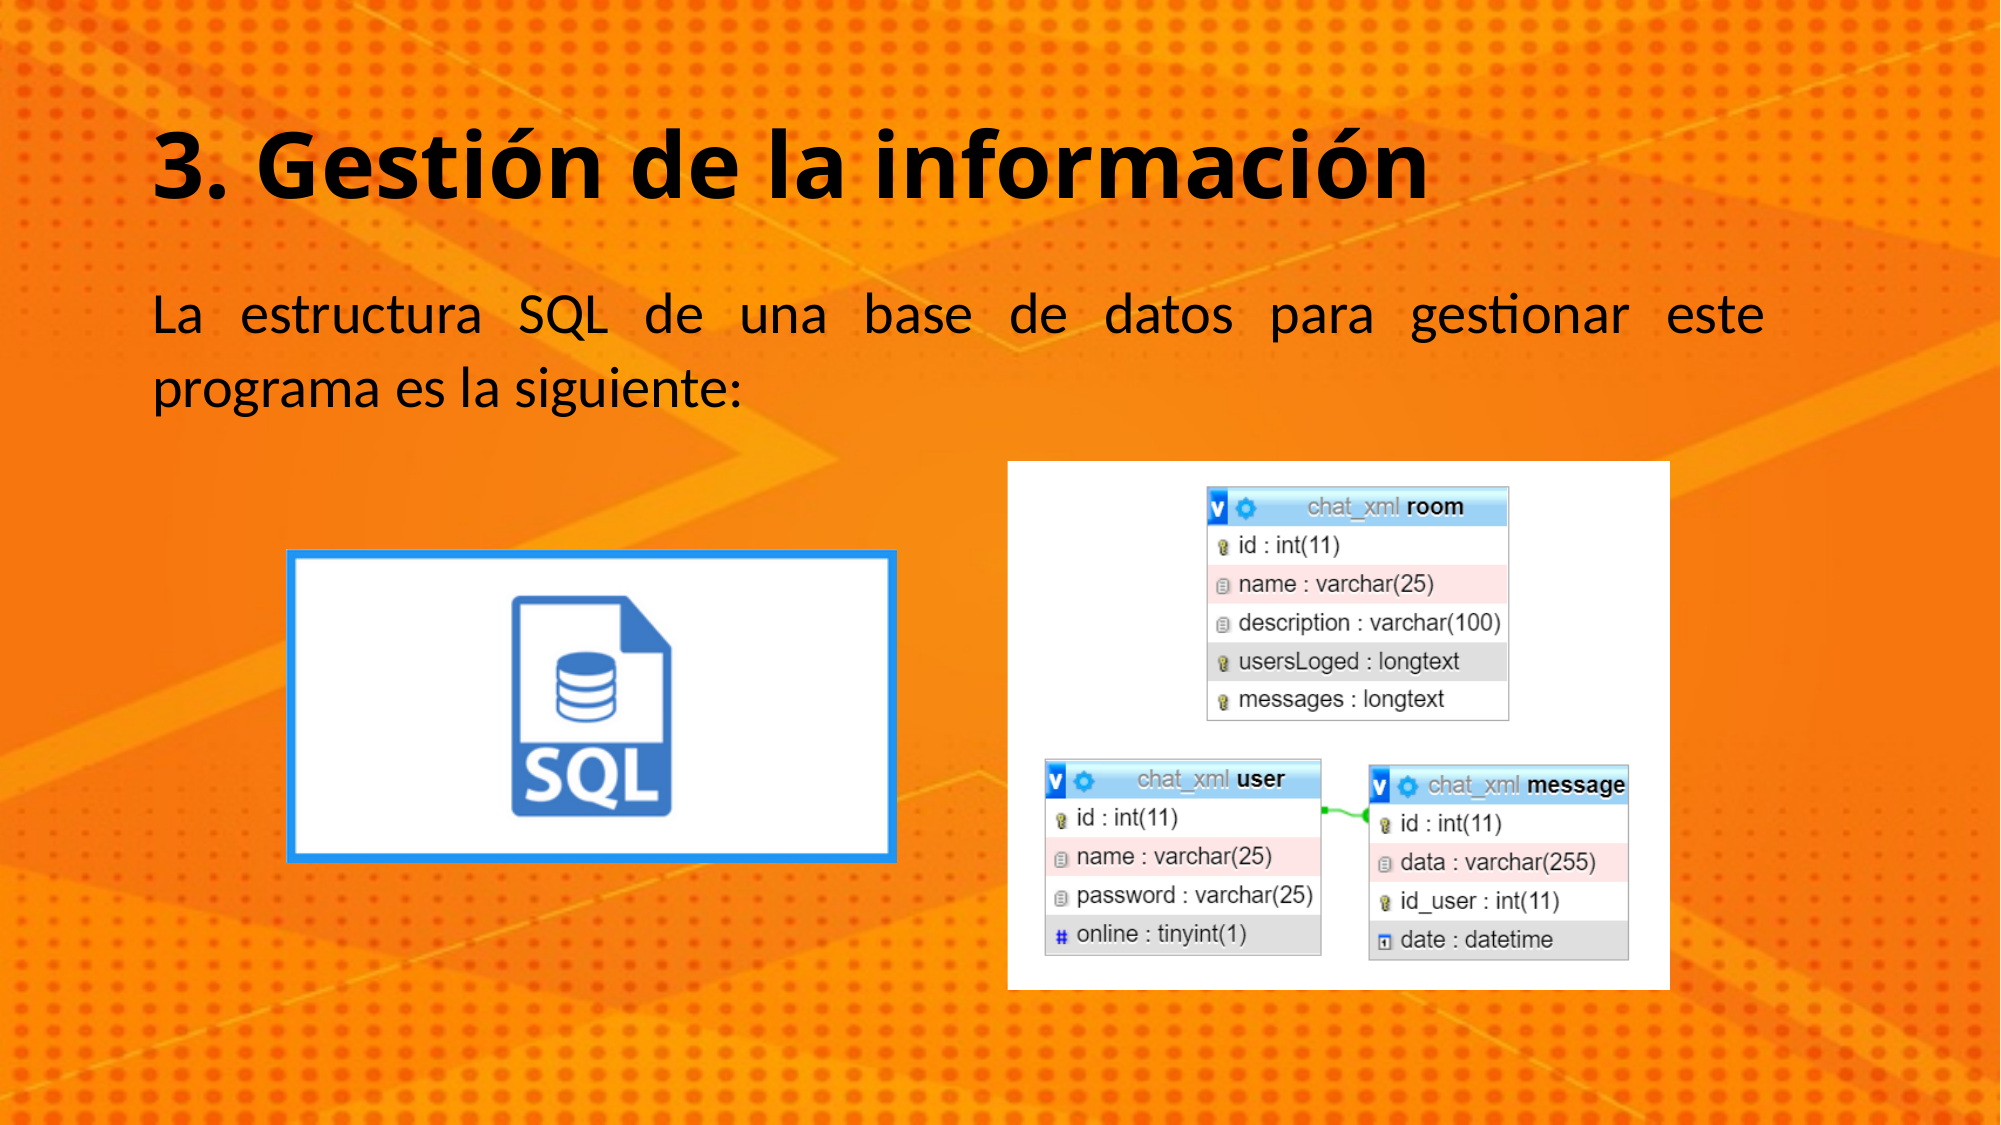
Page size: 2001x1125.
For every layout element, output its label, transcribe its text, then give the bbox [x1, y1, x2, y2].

title 3. Gestión de la información [137, 59, 1863, 278]
list La estructura SQL de una base de datos para gestionar este programa es la siguiente: [137, 262, 1782, 863]
picture [0, 0, 2001, 1125]
